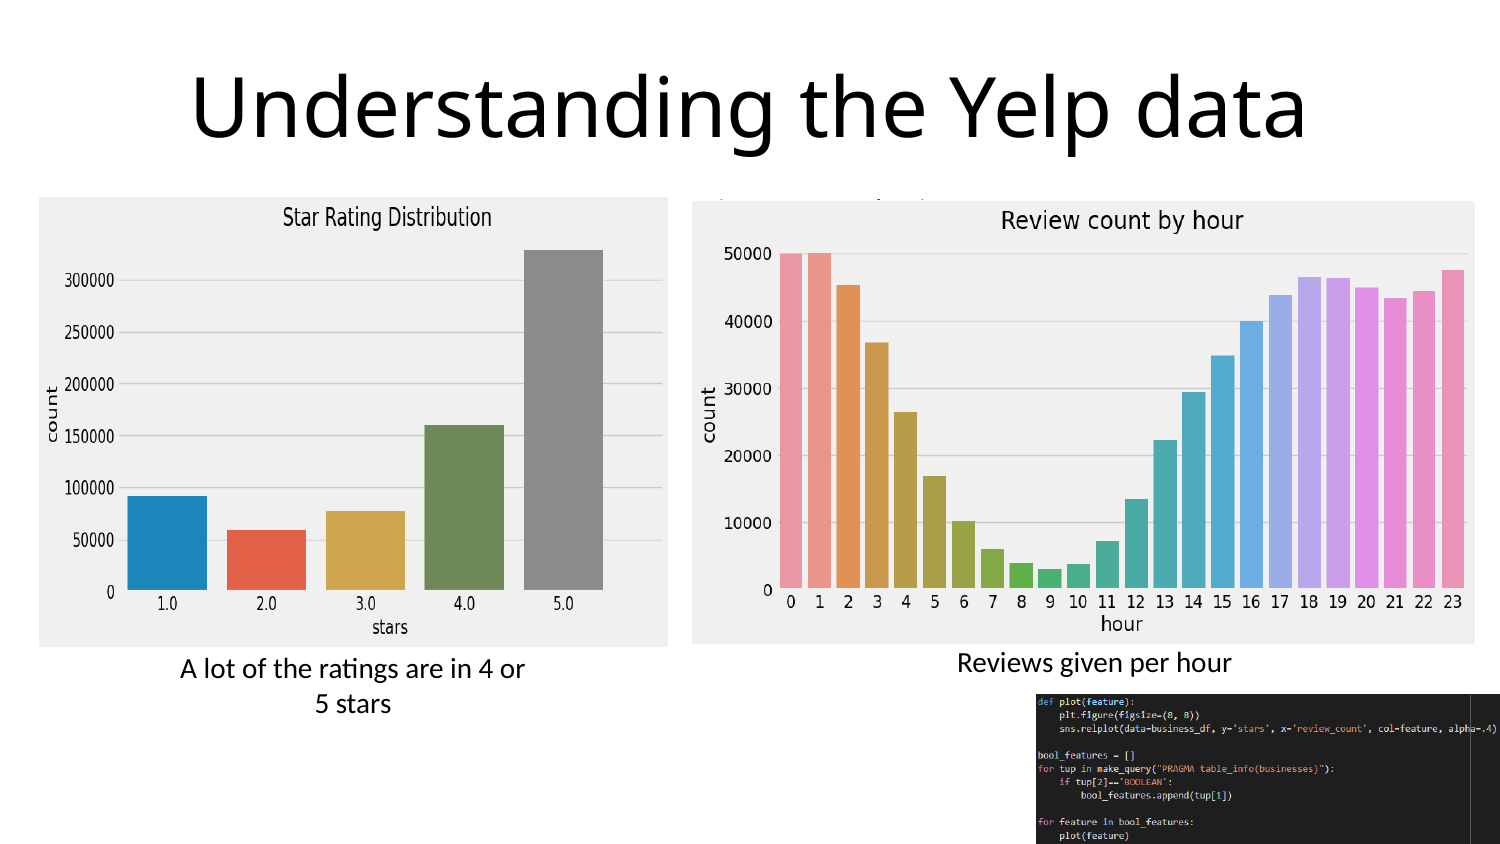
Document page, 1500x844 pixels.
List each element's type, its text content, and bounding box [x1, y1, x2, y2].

title Understanding the Yelp data [75, 33, 1425, 175]
text_box A lot of the ratings are in 4 or 5 stars [161, 655, 545, 735]
picture [691, 199, 1476, 649]
picture [1036, 694, 1500, 844]
text_box Reviews given per hour [903, 657, 1286, 694]
picture [38, 196, 668, 647]
